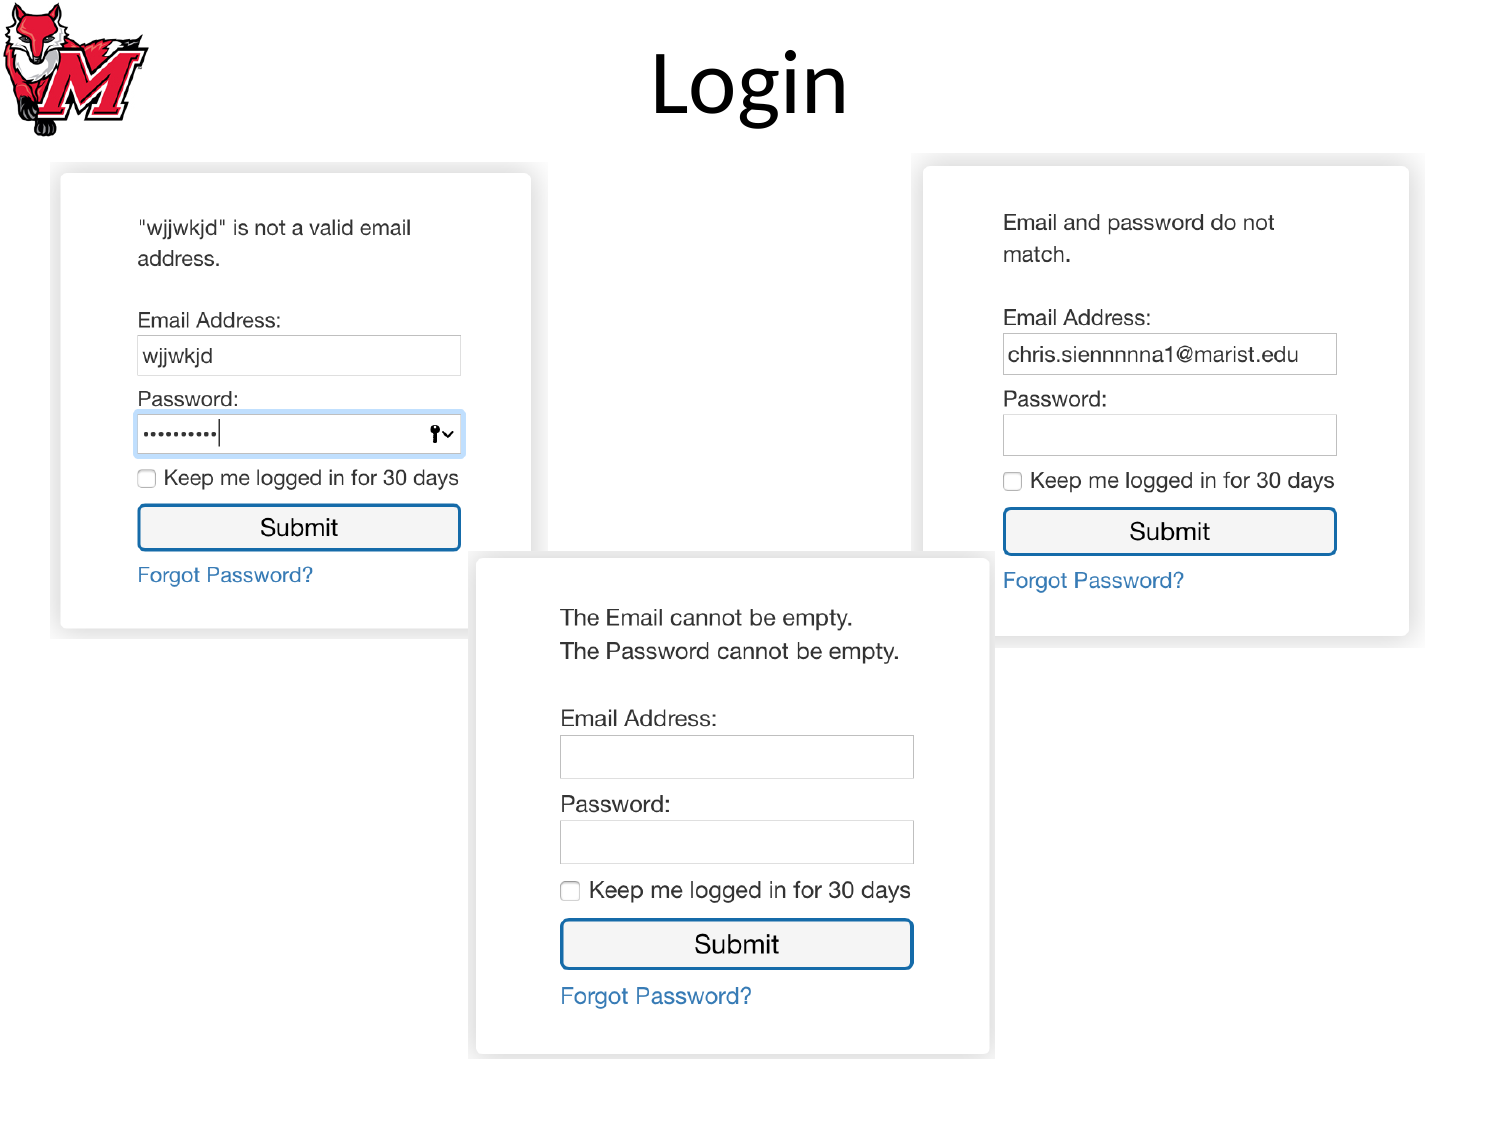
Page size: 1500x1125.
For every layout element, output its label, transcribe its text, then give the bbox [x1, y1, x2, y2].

picture [50, 152, 1426, 1060]
title Login [75, 12, 1425, 142]
picture [0, 0, 150, 138]
